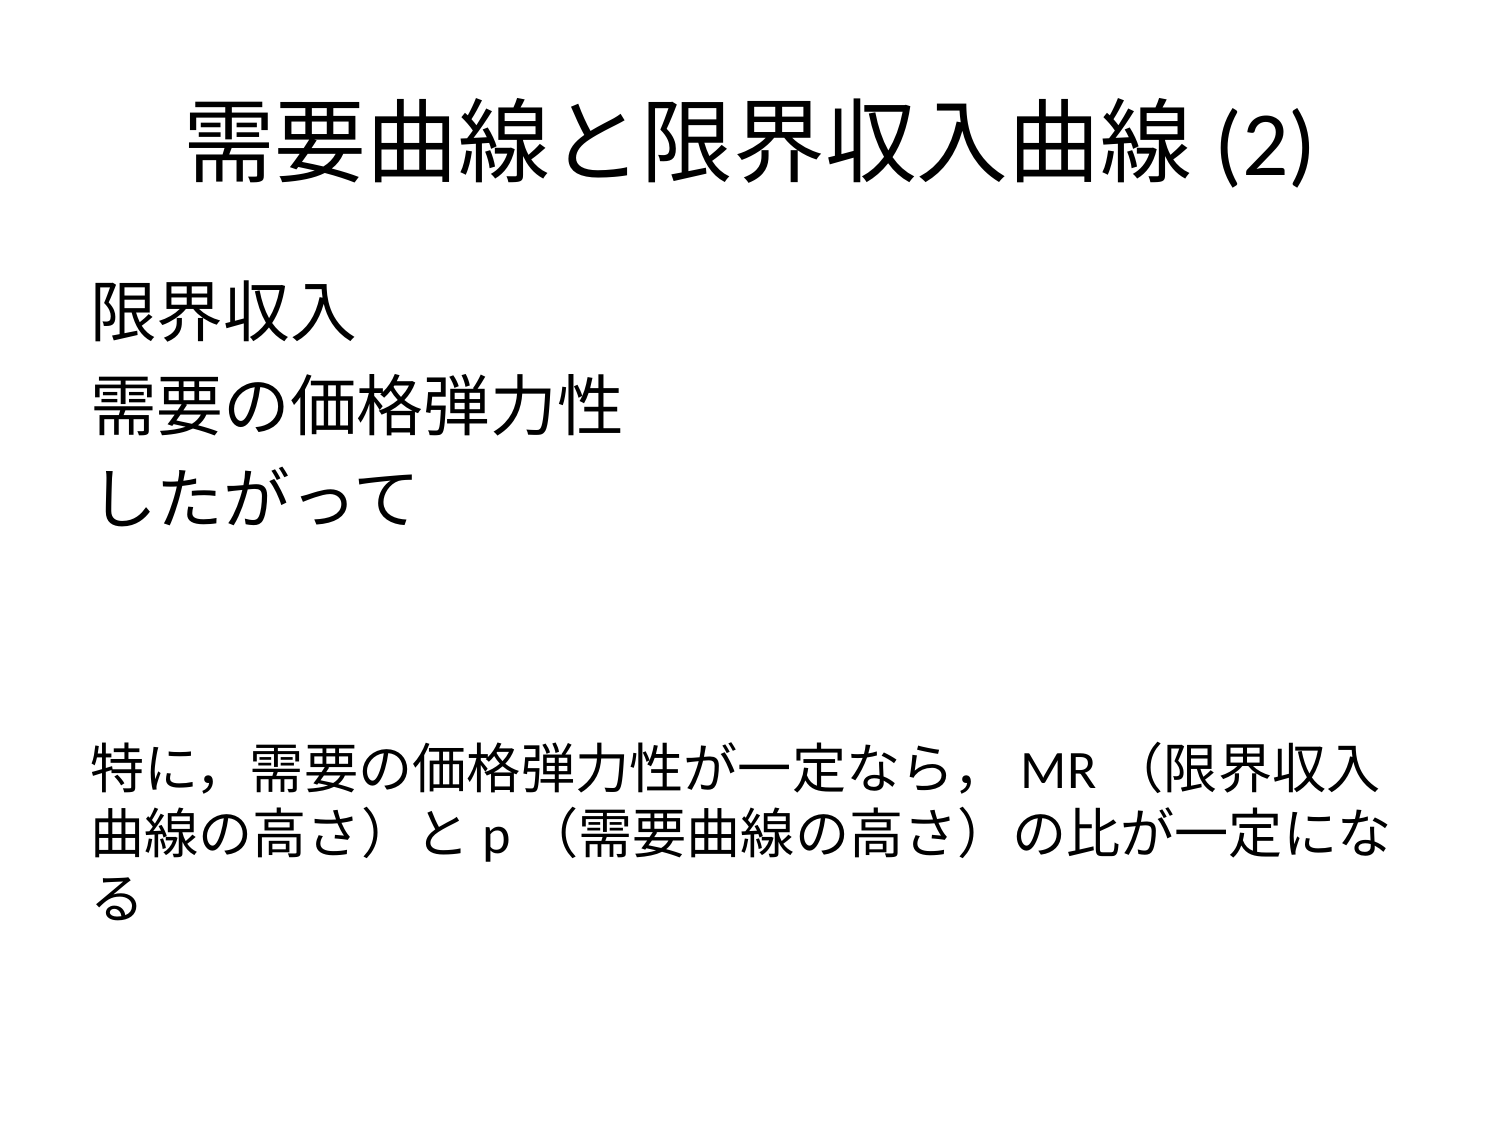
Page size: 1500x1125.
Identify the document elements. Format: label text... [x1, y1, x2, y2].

title 需要曲線と限界収入曲線(2) [75, 45, 1425, 233]
